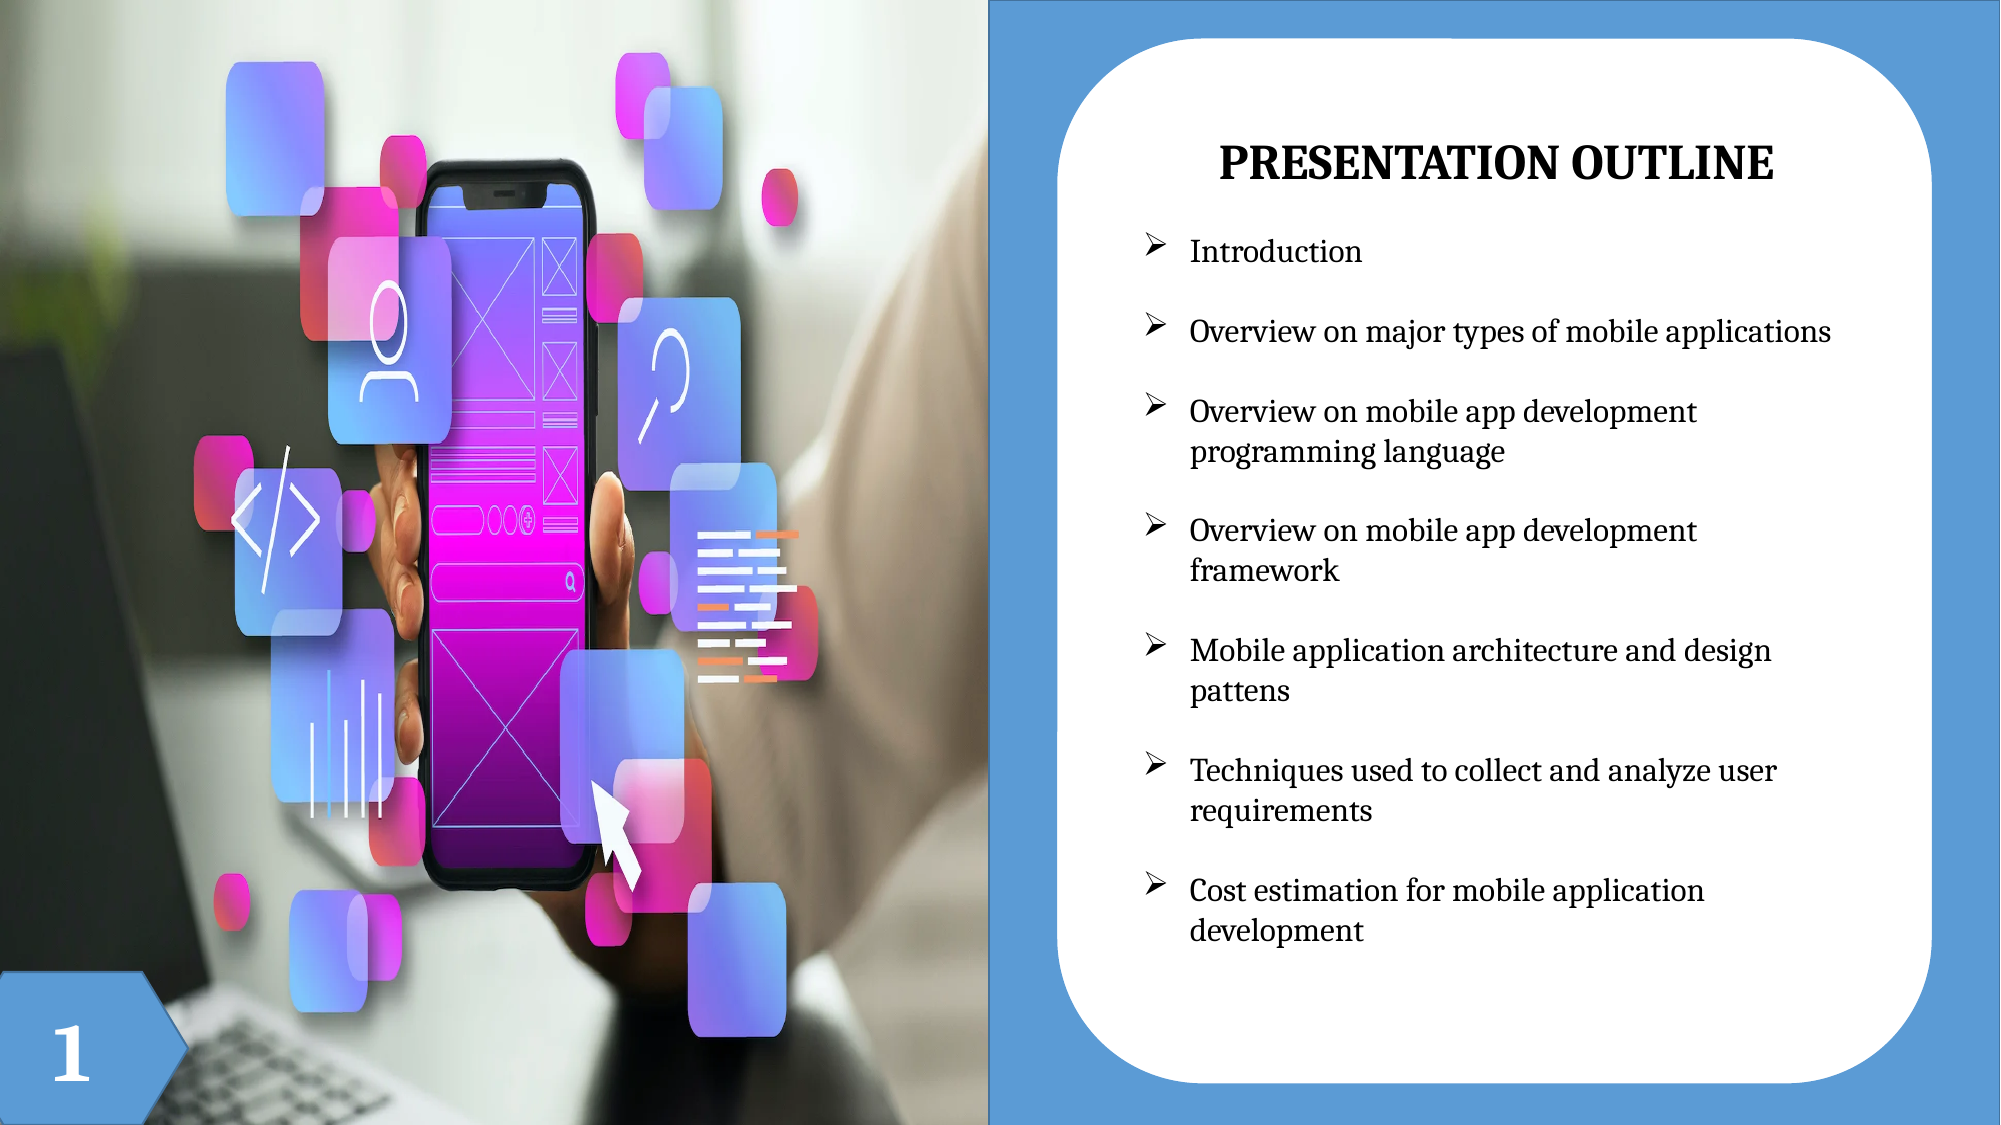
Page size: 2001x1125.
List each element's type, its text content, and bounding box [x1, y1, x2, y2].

text_box PRESENTATION OUTLINE Introduction Overview on major types of mobile applications Overview on mobile app development programming language Overview on mobile app development framework Mobile application architecture and design pattens Techniques used to collect and analyze user requirements Cost estimation for mobile application development [1128, 121, 1866, 956]
picture [0, 0, 989, 1125]
text_box [1055, 36, 1934, 1086]
text_box [989, 0, 2000, 1125]
